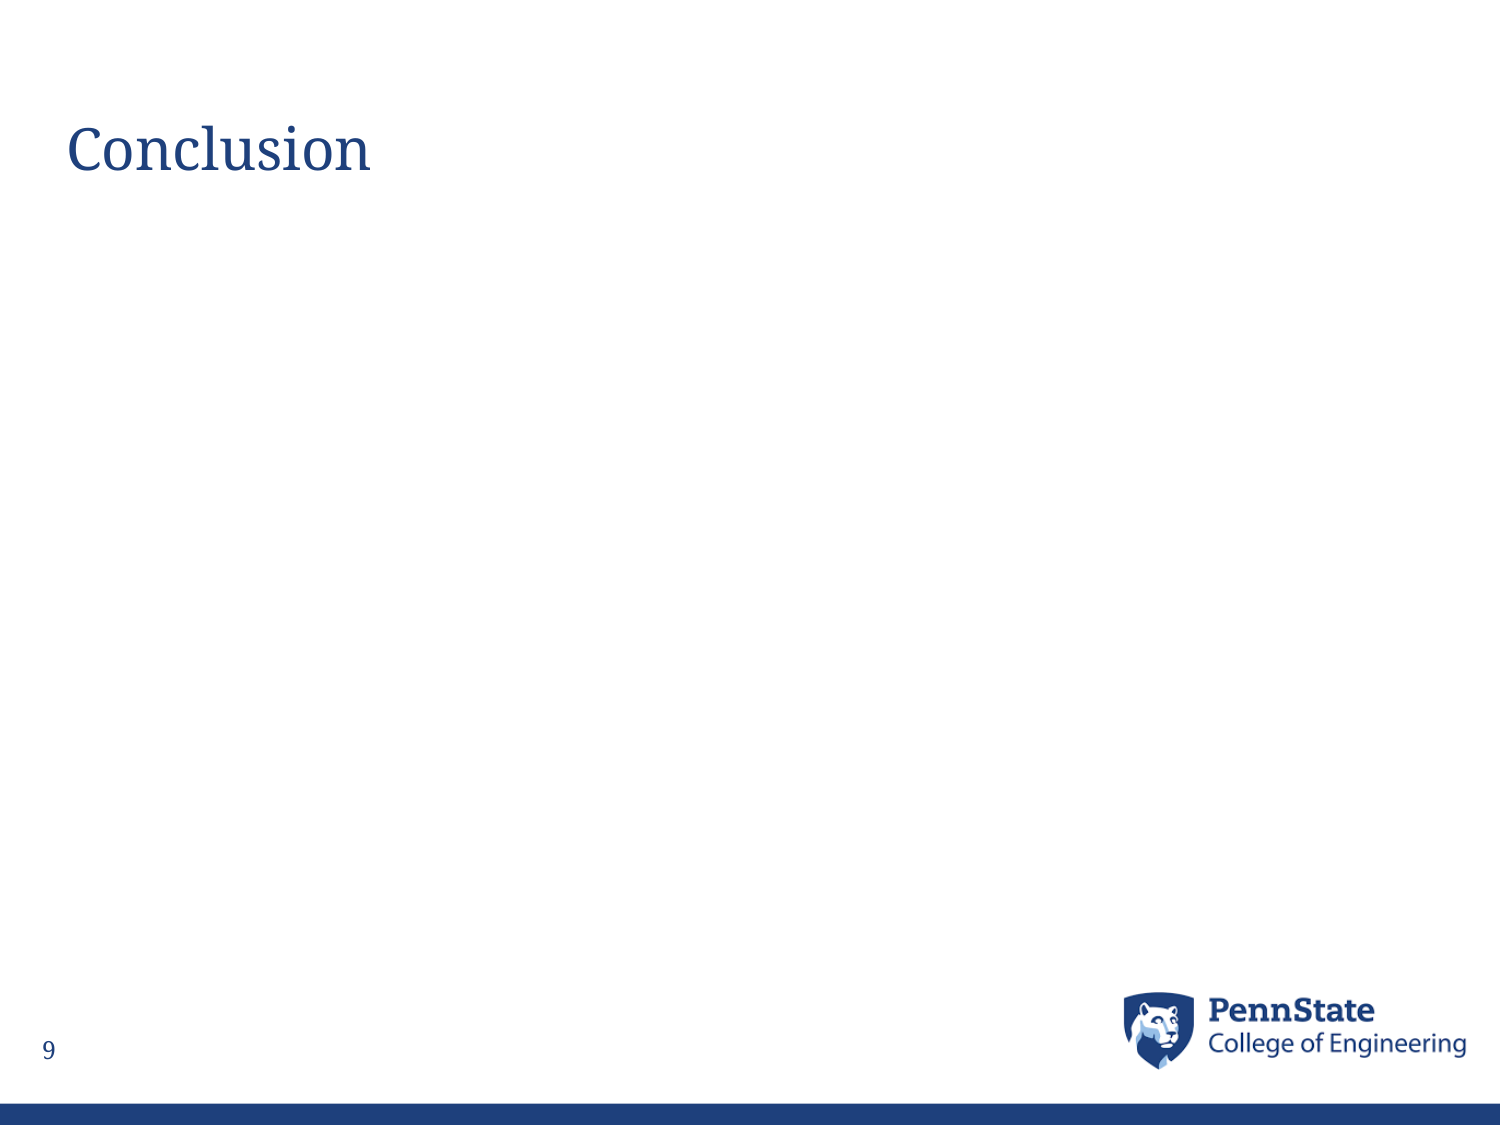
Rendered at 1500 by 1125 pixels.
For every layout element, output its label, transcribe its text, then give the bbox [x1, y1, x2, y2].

picture [1089, 957, 1500, 1103]
slide_number 9 [26, 1008, 117, 1095]
title Conclusion [51, 97, 1449, 223]
